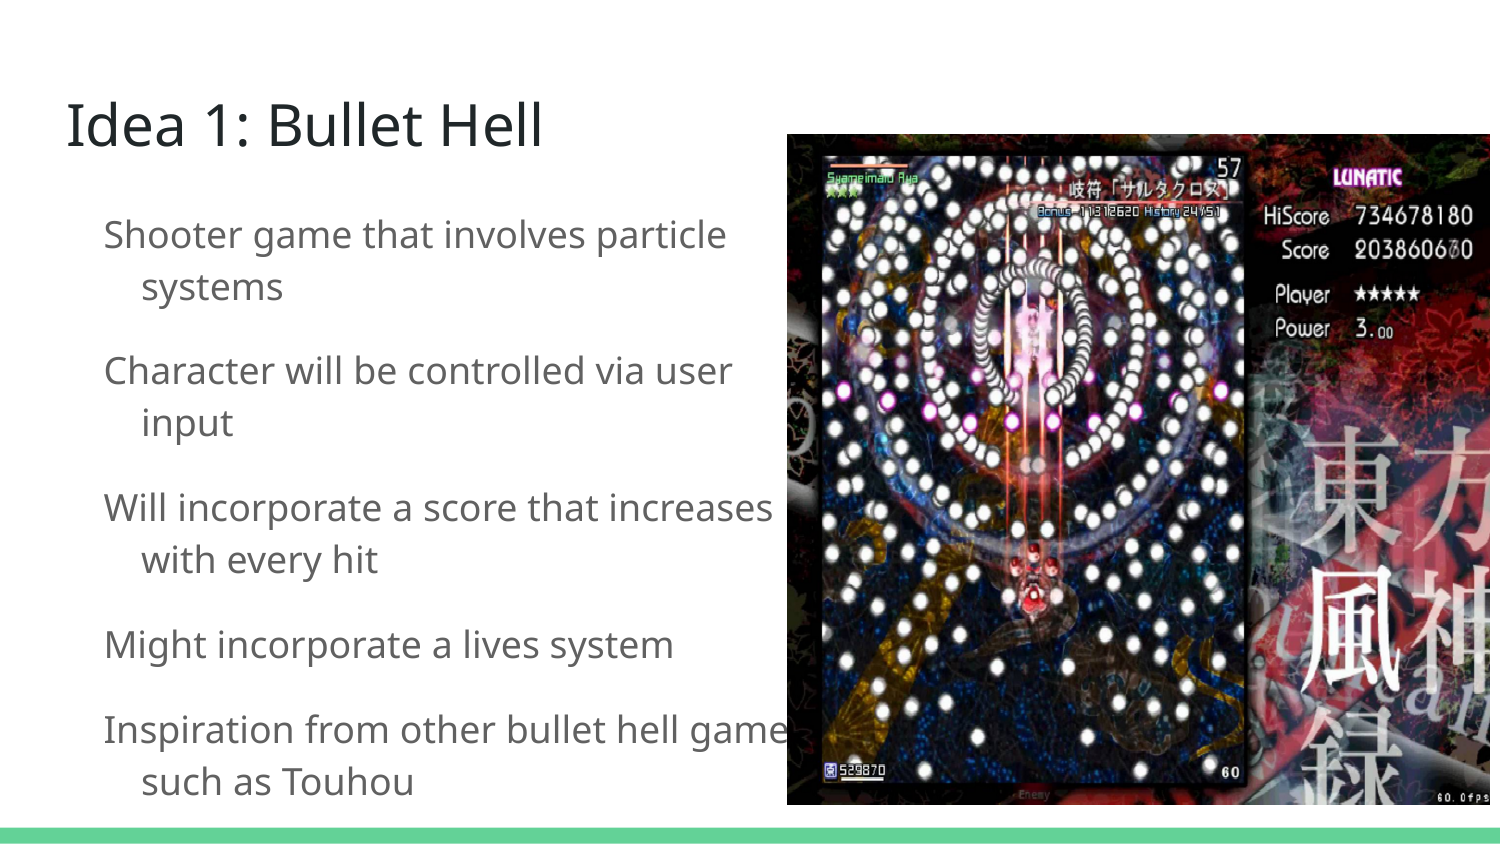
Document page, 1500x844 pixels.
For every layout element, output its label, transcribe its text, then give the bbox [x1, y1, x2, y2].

list Shooter game that involves particle systems Character will be controlled via user input Will incorporate a score that increases with every hit Might incorporate a lives system Inspiration from other bullet hell games such as Touhou [51, 189, 781, 750]
title Idea 1: Bullet Hell [51, 72, 1449, 167]
picture [786, 133, 1490, 805]
